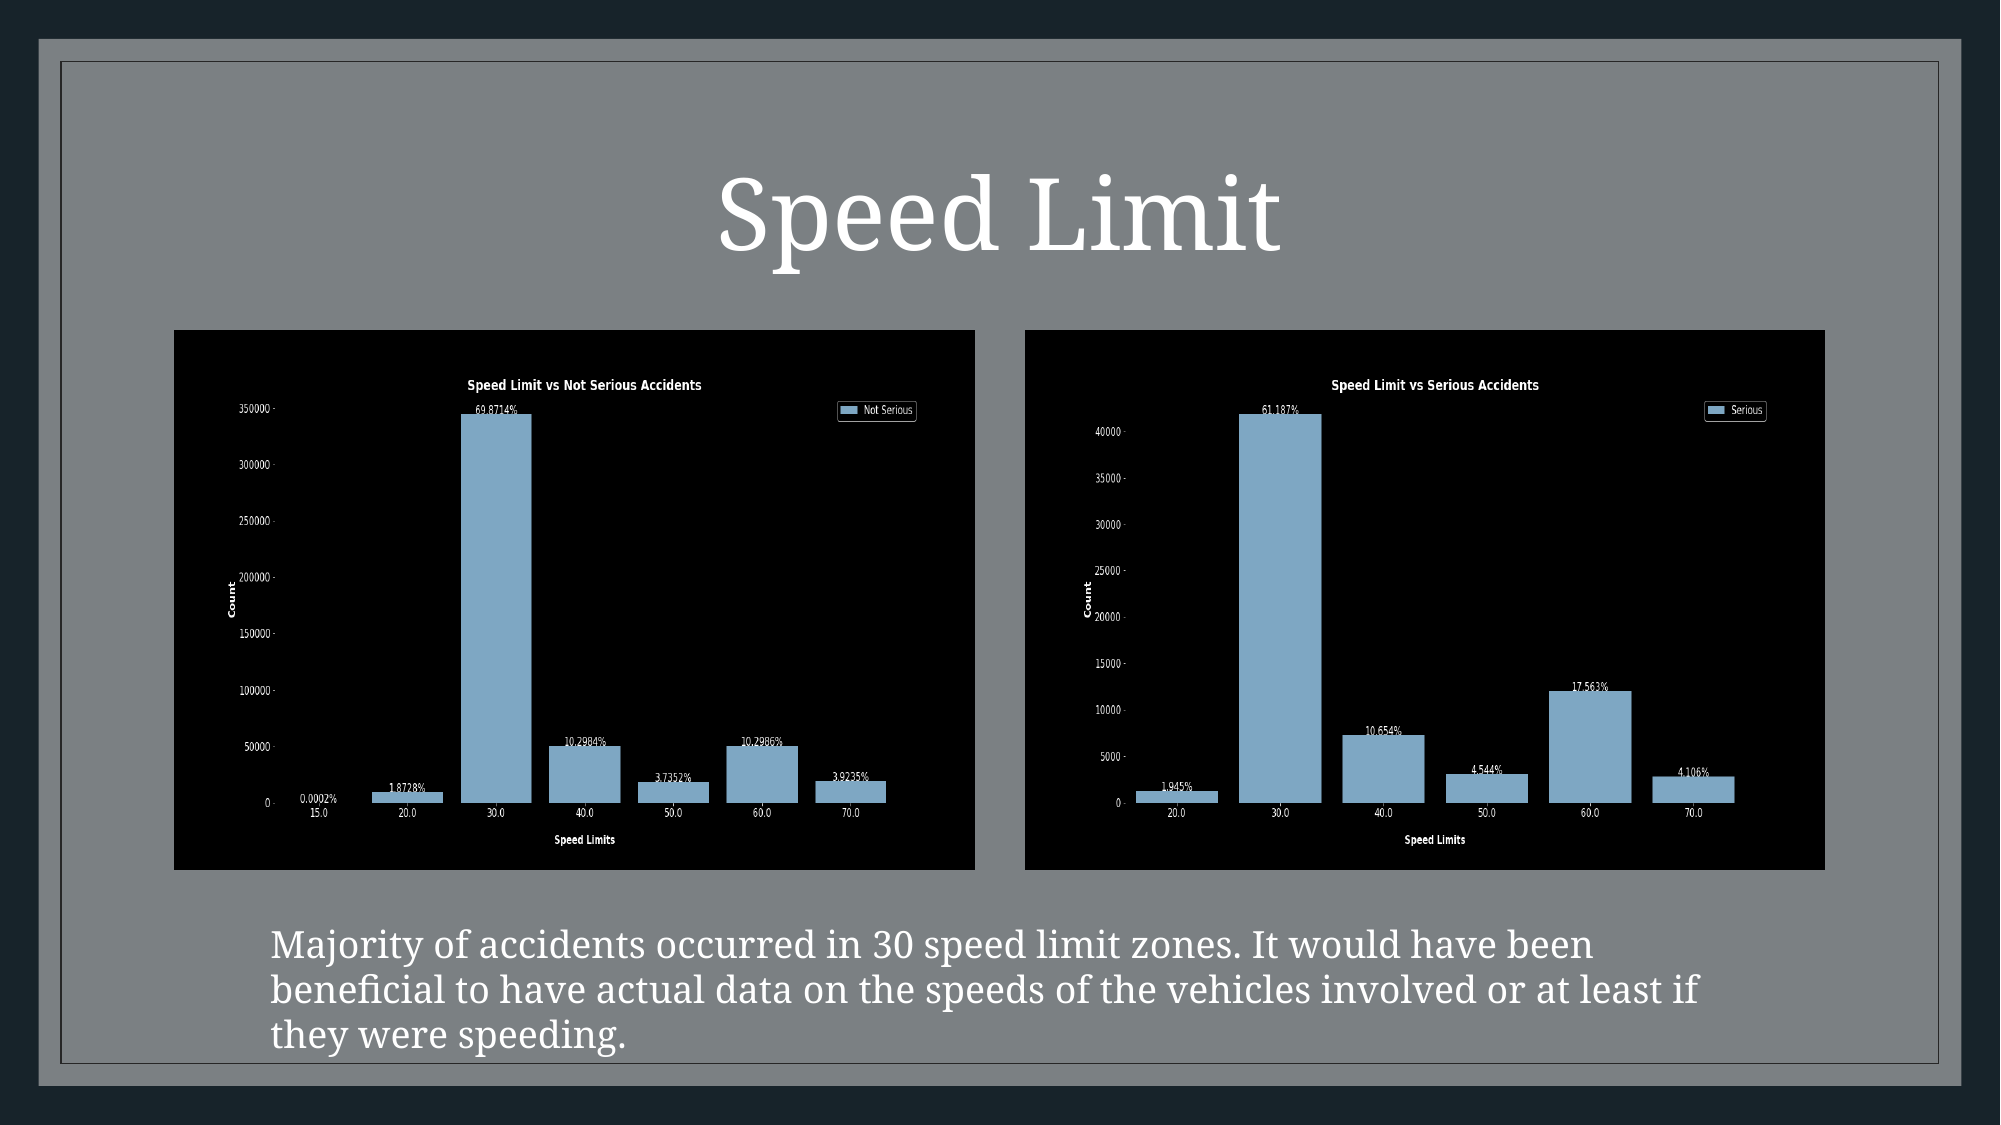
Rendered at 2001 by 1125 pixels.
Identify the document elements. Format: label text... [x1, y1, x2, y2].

text_box Majority of accidents occurred in 30 speed limit zones. It would have been beneficial to have actual data on the speeds of the vehicles involved or at least if they were speeding. [255, 913, 1728, 1064]
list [174, 330, 975, 870]
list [1025, 330, 1825, 870]
title Speed Limit [174, 105, 1825, 331]
